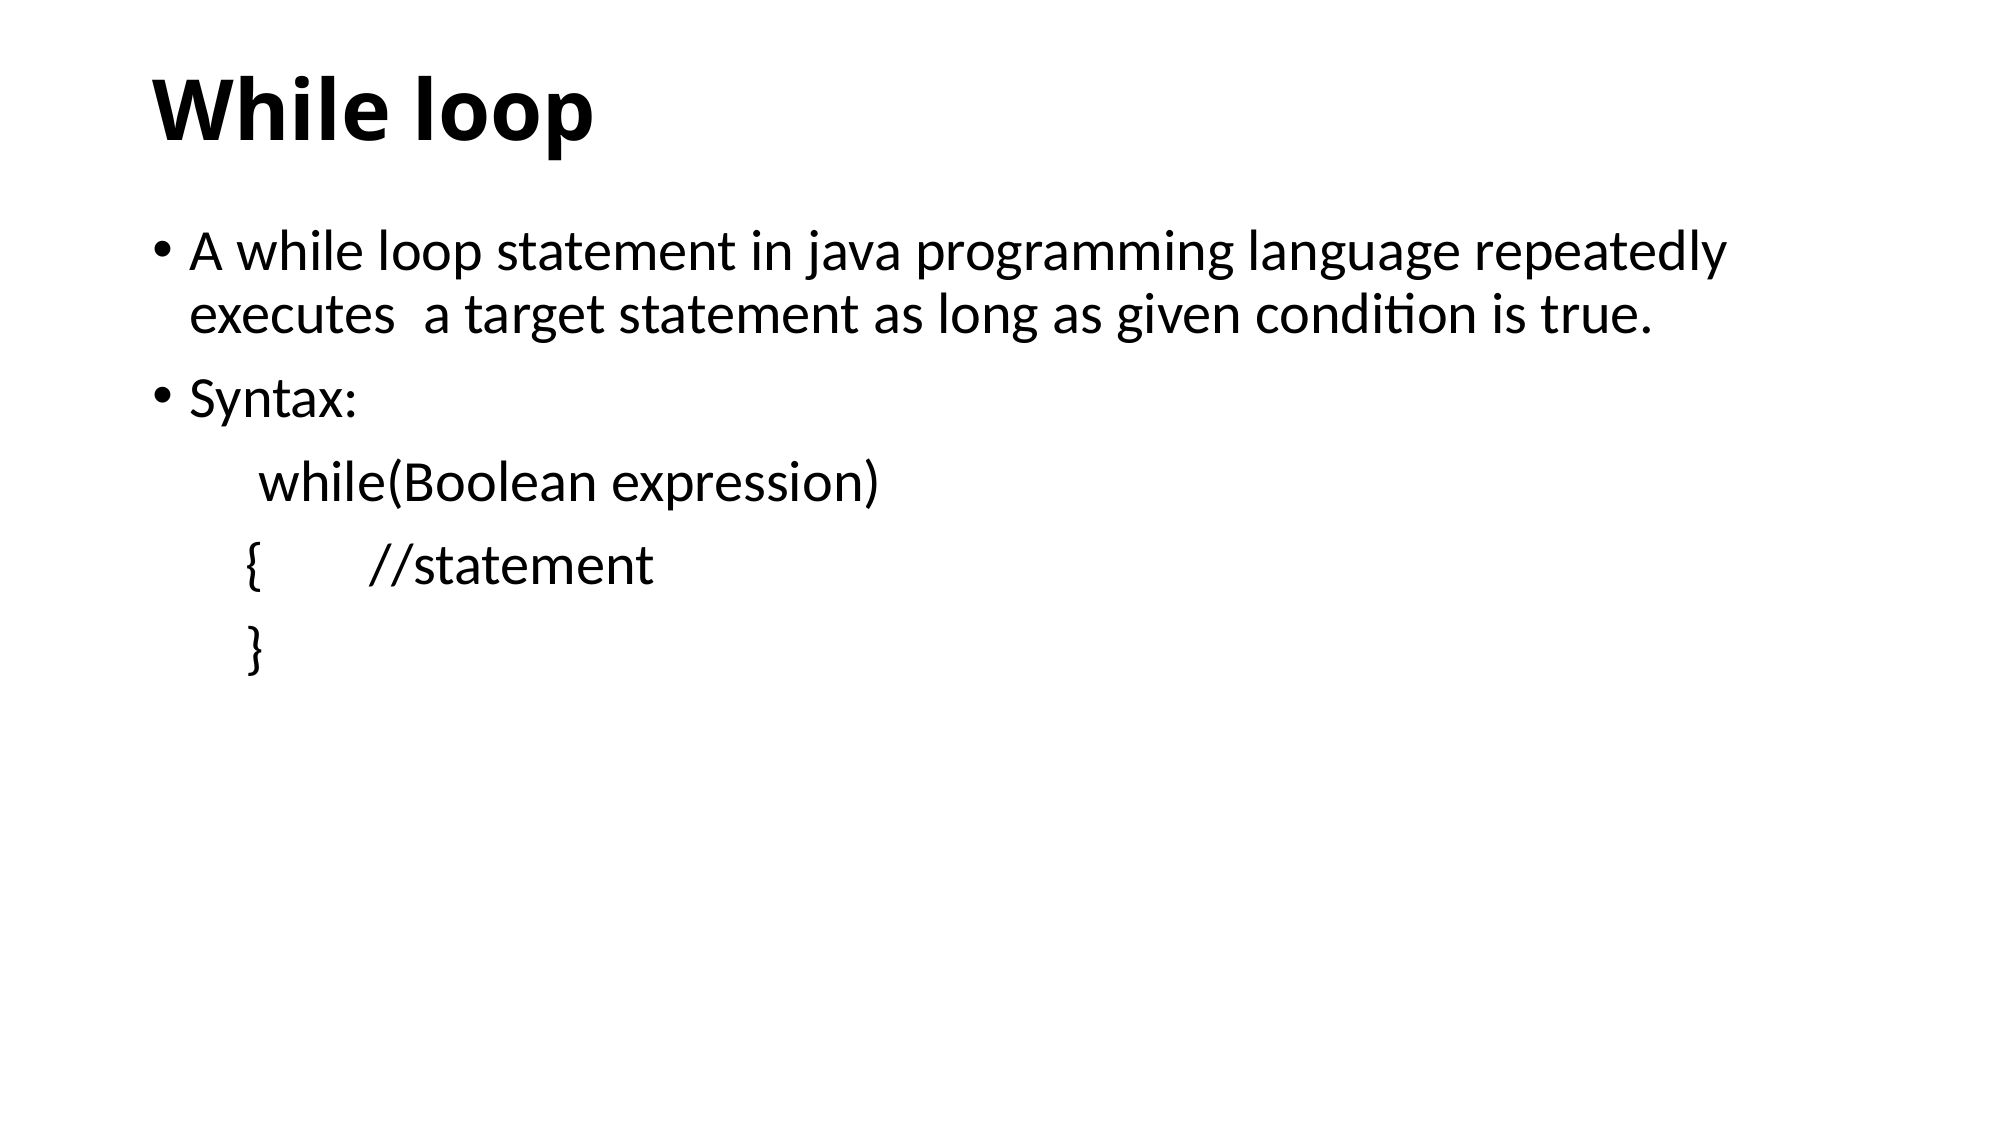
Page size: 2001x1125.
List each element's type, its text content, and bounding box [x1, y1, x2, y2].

list A while loop statement in java programming language repeatedly executes a target statement as long as given condition is true. Syntax: while(Boolean expression) { //statement } [137, 212, 1863, 1014]
title While loop [137, 59, 1863, 166]
